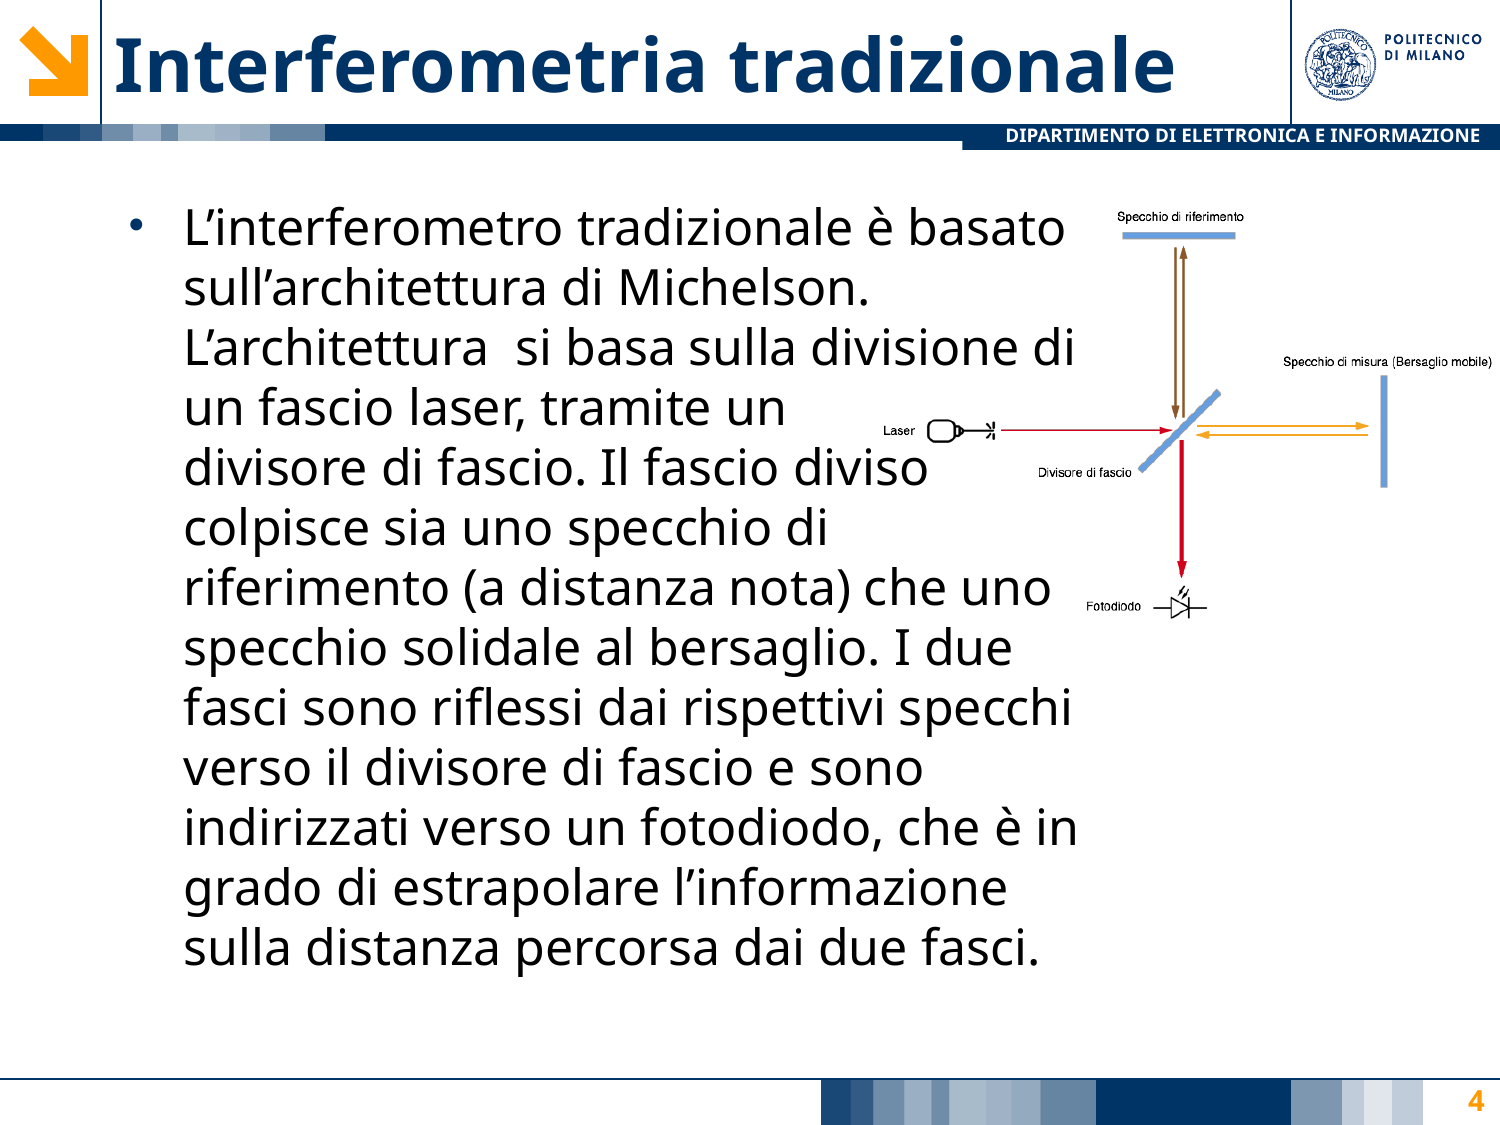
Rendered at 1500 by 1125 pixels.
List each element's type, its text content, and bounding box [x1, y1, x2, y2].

picture [1251, 131, 1258, 137]
picture [1443, 131, 1450, 137]
picture [882, 207, 1492, 628]
picture [0, 1078, 1187, 1125]
title Interferometria tradizionale [99, 0, 1276, 126]
picture [1139, 131, 1146, 137]
slide_number 4 [1187, 1074, 1500, 1125]
picture [1367, 131, 1374, 137]
picture [0, 0, 1500, 141]
list L’interferometro tradizionale è basato sull’architettura di Michelson. L’architettura si basa sulla divisione di un fascio laser, tramite un divisore di fascio. Il fascio diviso colpisce sia uno specchio di riferimento (a distanza nota) che uno specchio solidale al bersaglio. I due fasci sono riflessi dai rispettivi specchi verso il divisore di fascio e sono indirizzati verso un fotodiodo, che è in grado di estrapolare l’informazione sulla distanza percorsa dai due fasci. [112, 187, 1121, 1000]
